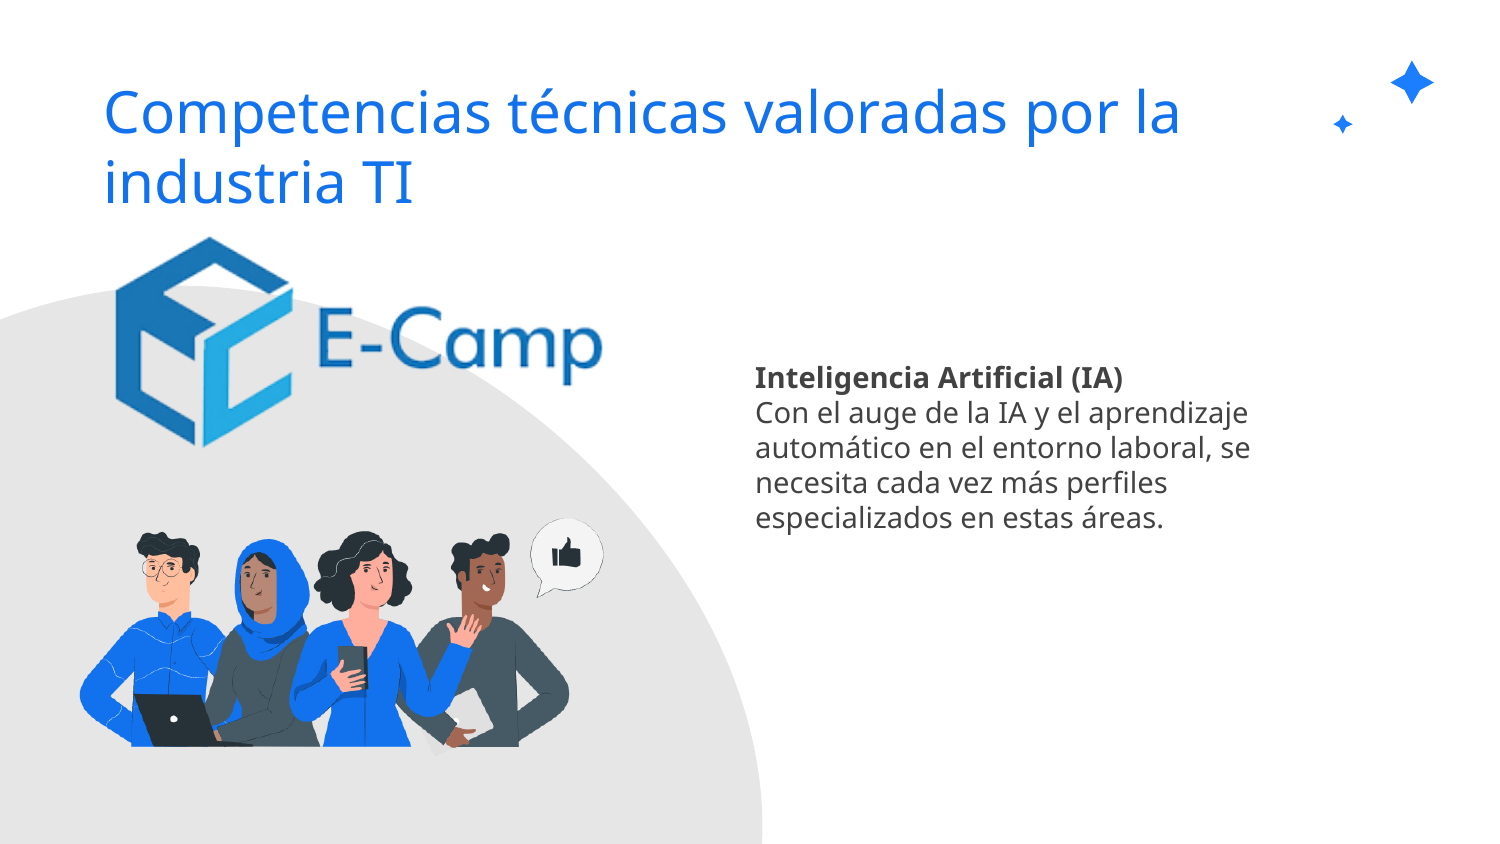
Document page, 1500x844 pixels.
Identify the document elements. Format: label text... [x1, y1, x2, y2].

title Competencias técnicas valoradas por la industria TI [88, 60, 1312, 219]
text_box [1390, 60, 1434, 105]
text_box [0, 291, 763, 844]
text_box [1333, 114, 1353, 134]
picture [57, 501, 611, 771]
picture [109, 206, 611, 478]
list Inteligencia Artificial (IA) Con el auge de la IA y el aprendizaje automático en el entorno laboral, se necesita cada vez más perfiles especializados en estas áreas. [740, 180, 1334, 748]
